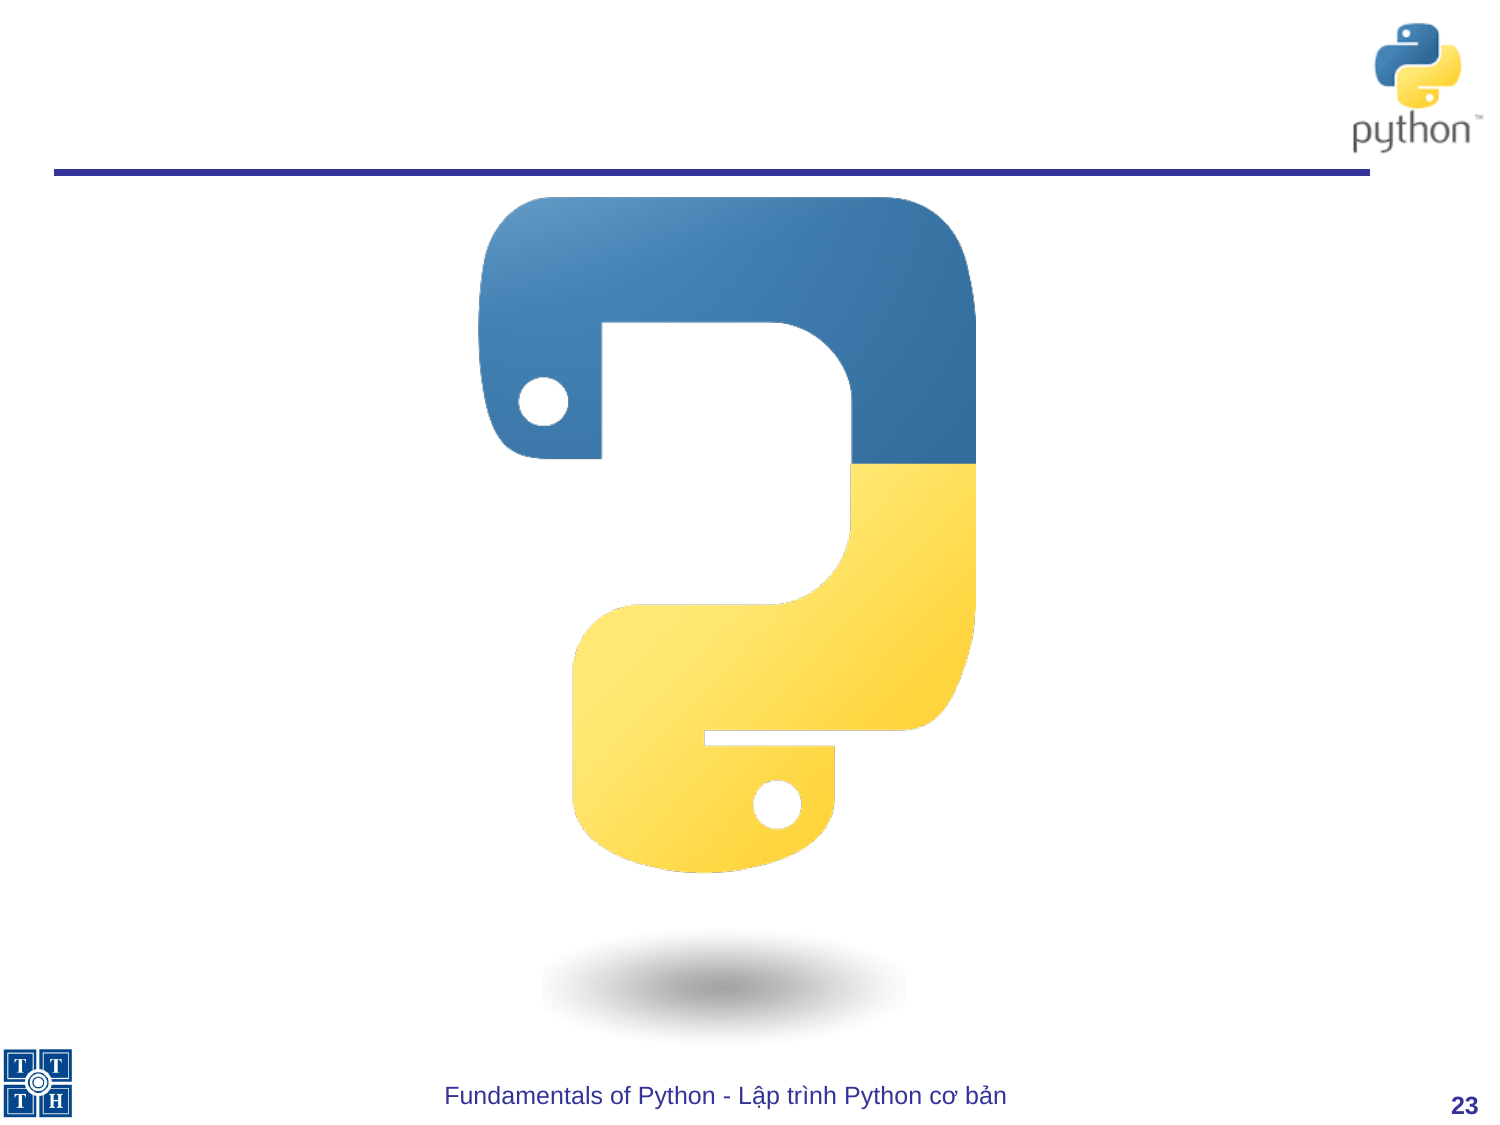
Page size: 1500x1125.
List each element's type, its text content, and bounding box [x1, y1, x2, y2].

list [476, 196, 977, 1048]
text_box ‹#› [1376, 1082, 1495, 1118]
picture [1343, 19, 1496, 159]
picture [3, 1048, 73, 1118]
